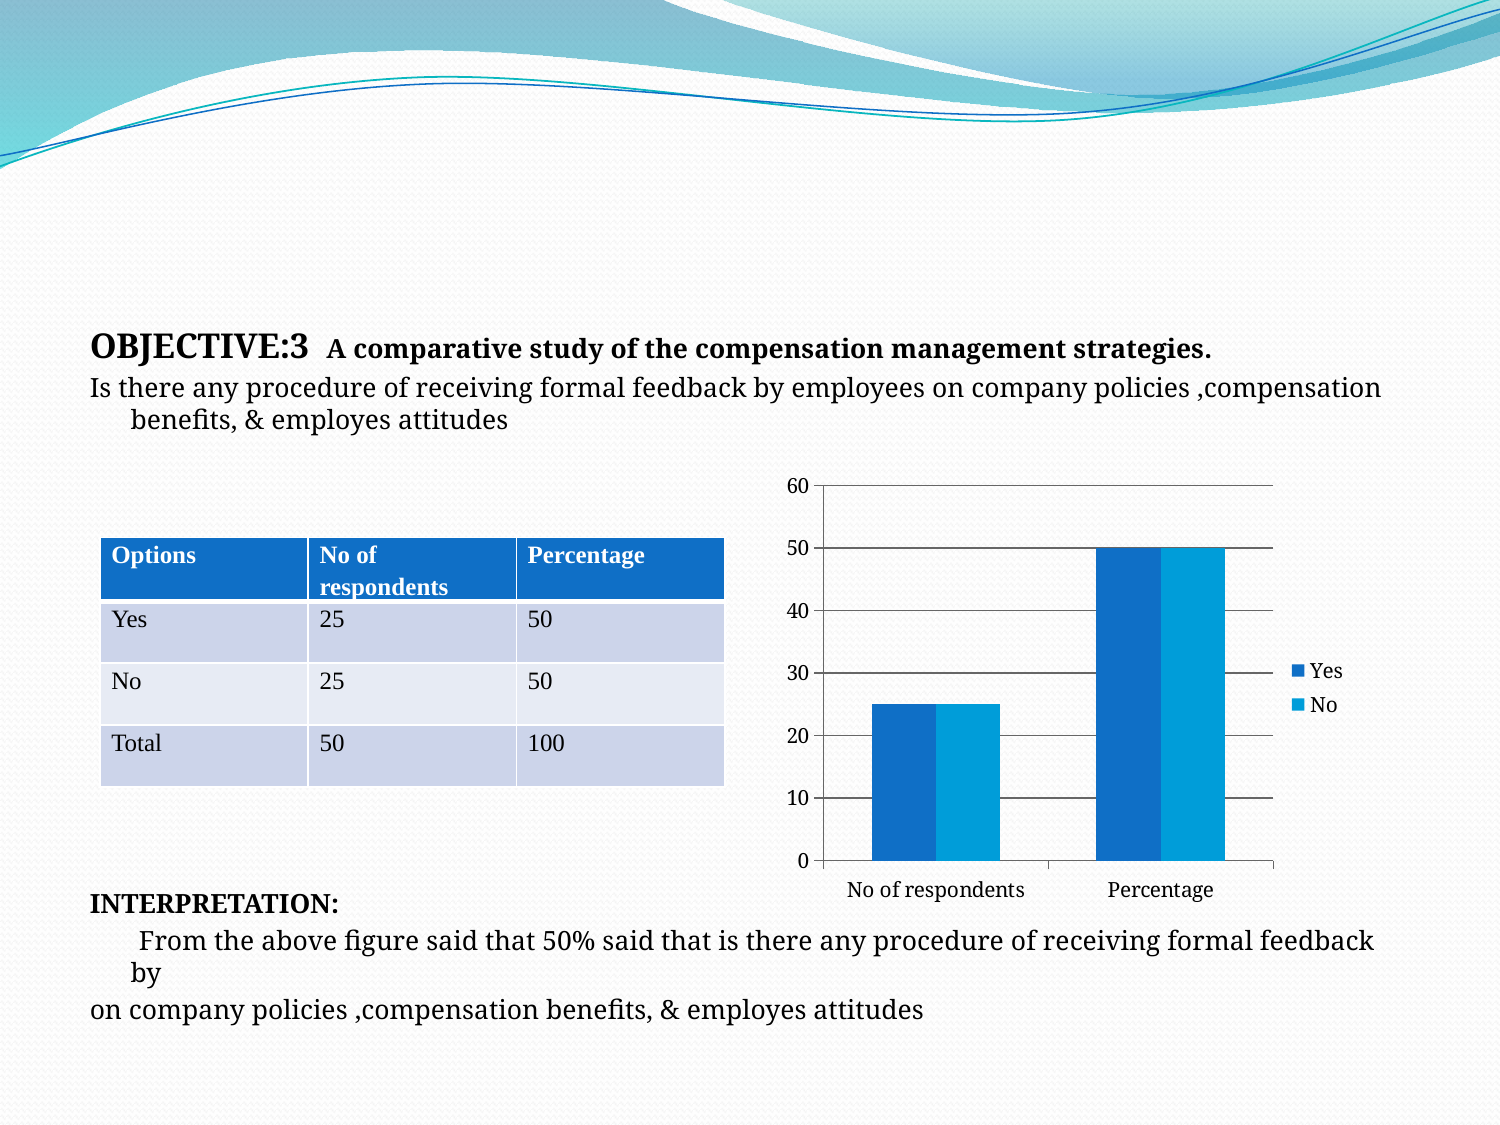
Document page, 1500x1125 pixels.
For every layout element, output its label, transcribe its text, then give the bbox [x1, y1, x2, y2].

table_cell 100 [517, 726, 724, 786]
table_header No of respondents [309, 538, 516, 599]
table_cell 50 [517, 664, 724, 724]
table_header Options [101, 538, 307, 599]
table_cell 25 [309, 604, 516, 662]
table_cell No [101, 664, 307, 724]
table_cell 25 [309, 664, 516, 724]
table_cell 50 [309, 726, 516, 786]
table_cell 50 [517, 604, 724, 662]
table_cell Yes [101, 604, 307, 662]
chart [774, 462, 1363, 913]
list OBJECTIVE:3 A comparative study of the compensation management strategies. Is there any procedure of receiving formal feedback by employees on company policies ,compensation benefits, & employes attitudes INTERPRETATION: From the above figure said that 50% said that is there any procedure of receiving formal feedback by on company policies ,compensation benefits, & employes attitudes [75, 317, 1425, 1038]
table_cell Total [101, 726, 307, 786]
table_header Percentage [517, 538, 724, 599]
